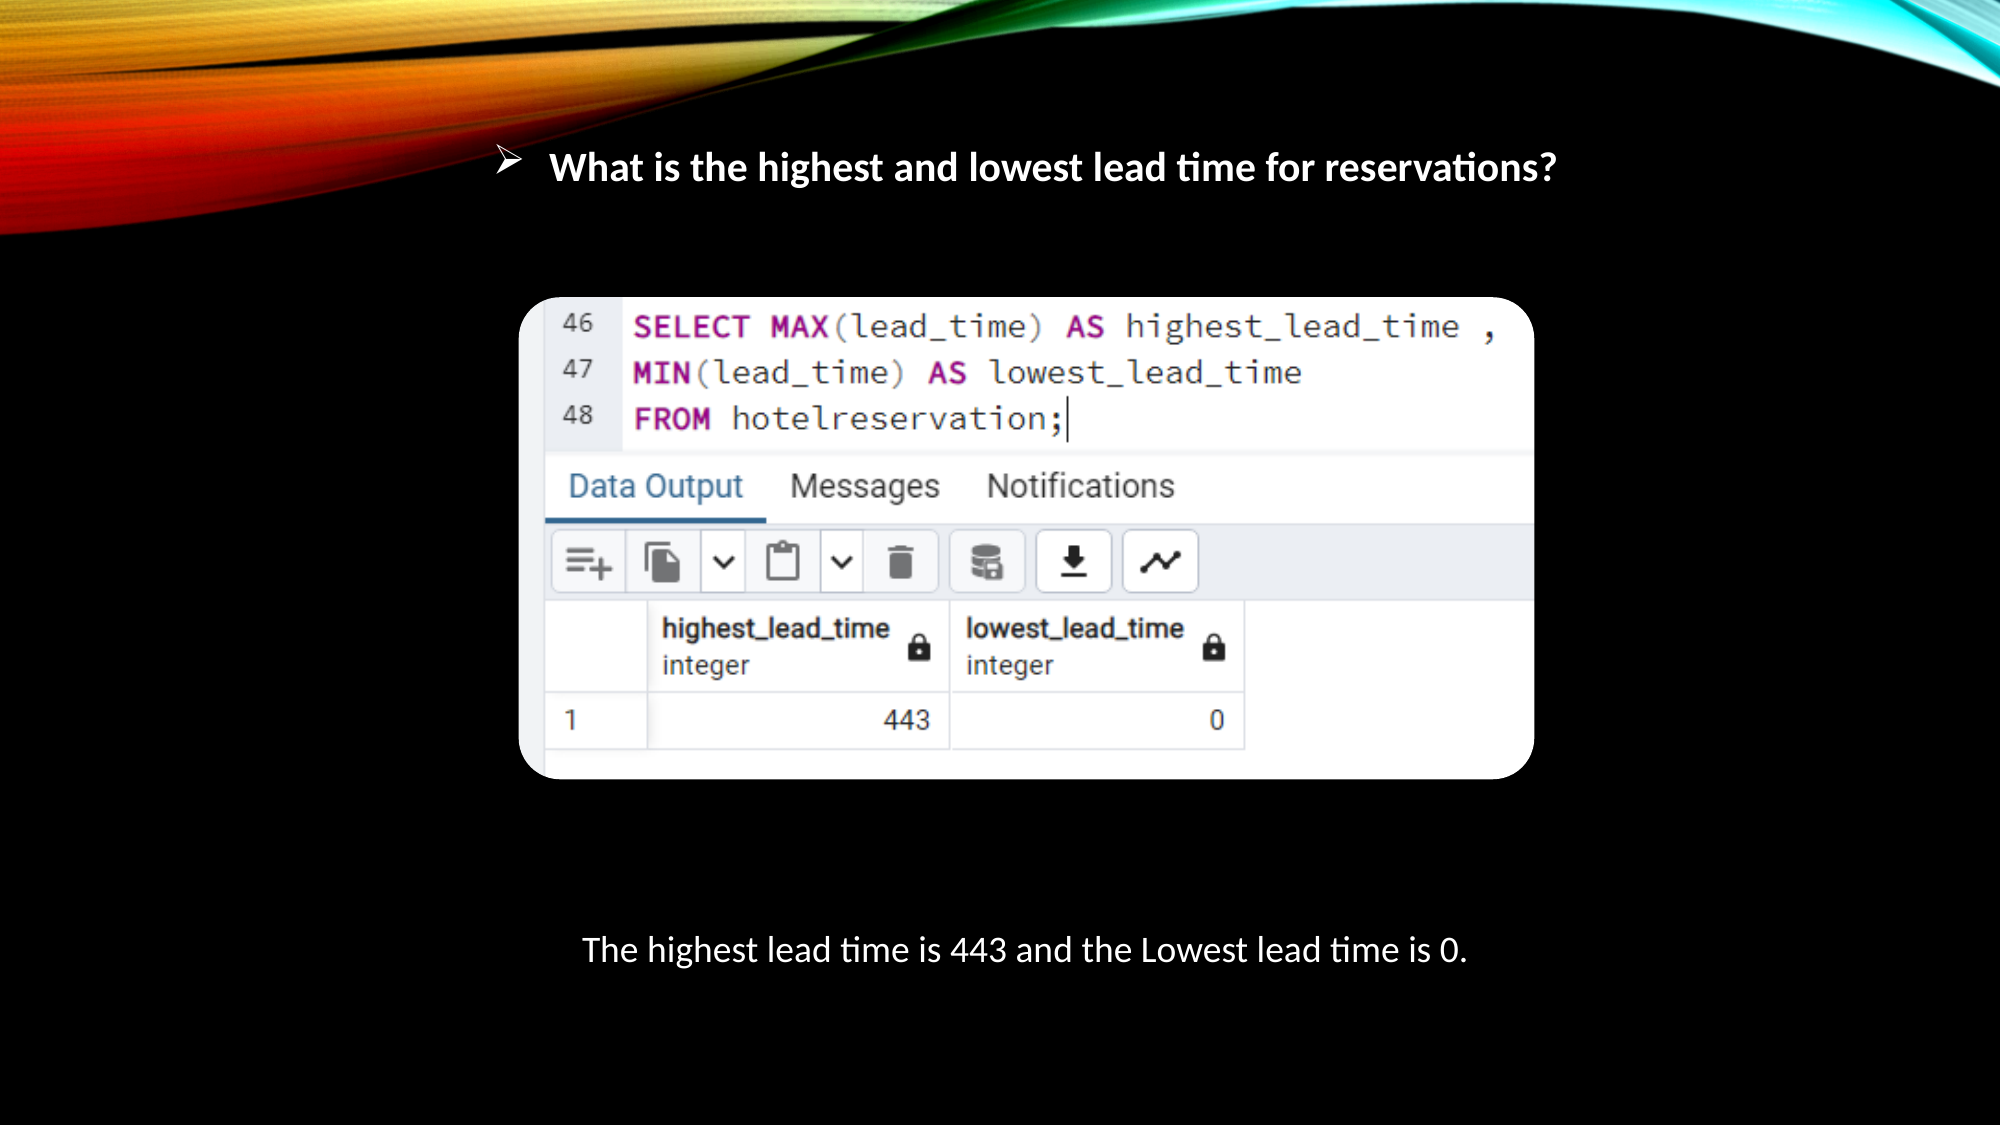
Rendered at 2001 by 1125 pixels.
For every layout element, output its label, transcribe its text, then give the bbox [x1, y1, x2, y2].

picture [518, 296, 1535, 780]
text_box What is the highest and lowest lead time for reservations? [402, 132, 1649, 198]
picture [0, 0, 2000, 237]
text_box The highest lead time is 443 and the Lowest lead time is 0. [558, 917, 1493, 978]
